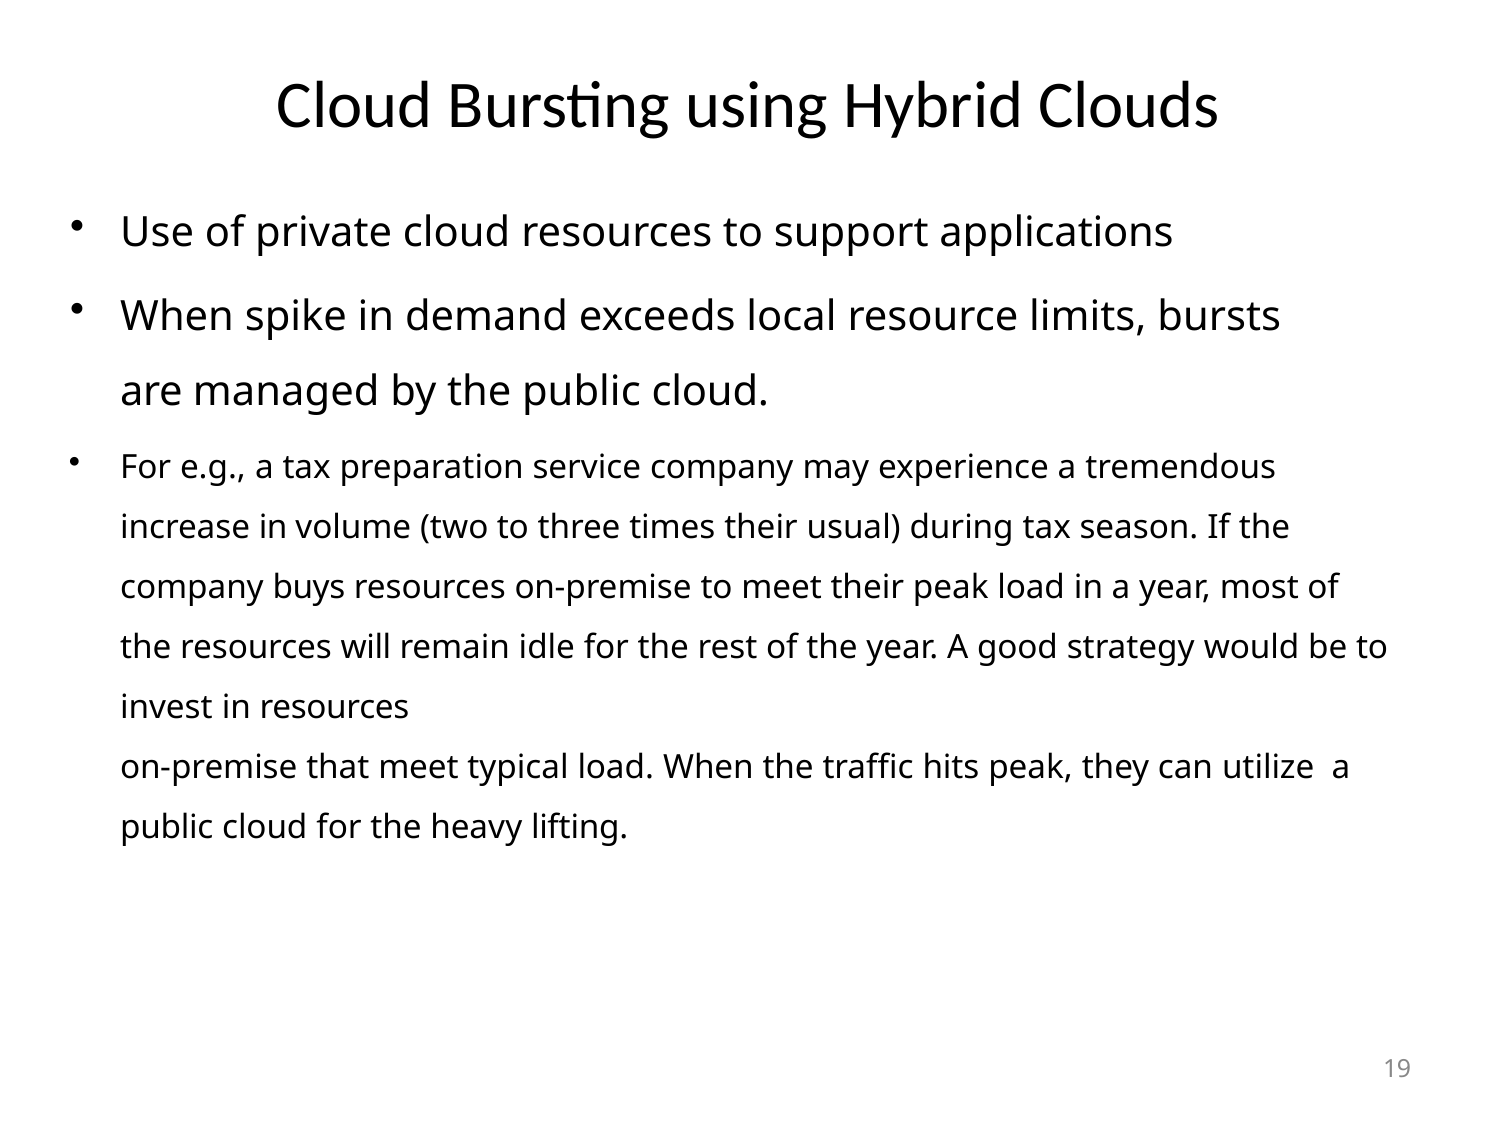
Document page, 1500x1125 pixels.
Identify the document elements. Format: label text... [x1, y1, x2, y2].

title Cloud Bursting using Hybrid Clouds [74, 16, 1392, 203]
slide_number 19 [1376, 1056, 1420, 1125]
text_box Use of private cloud resources to support applications When spike in demand exceeds local resource limits, bursts are managed by the public cloud. For e.g., a tax preparation service company may experience a tremendous increase in volume (two to three times their usual) during tax season. If the company buys resources on-premise to meet their peak load in a year, most of the resources will remain idle for the rest of the year. A good strategy would be to invest in resources on-premise that meet typical load. When the traffic hits peak, they can utilize a public cloud for the heavy lifting. [66, 203, 1393, 845]
